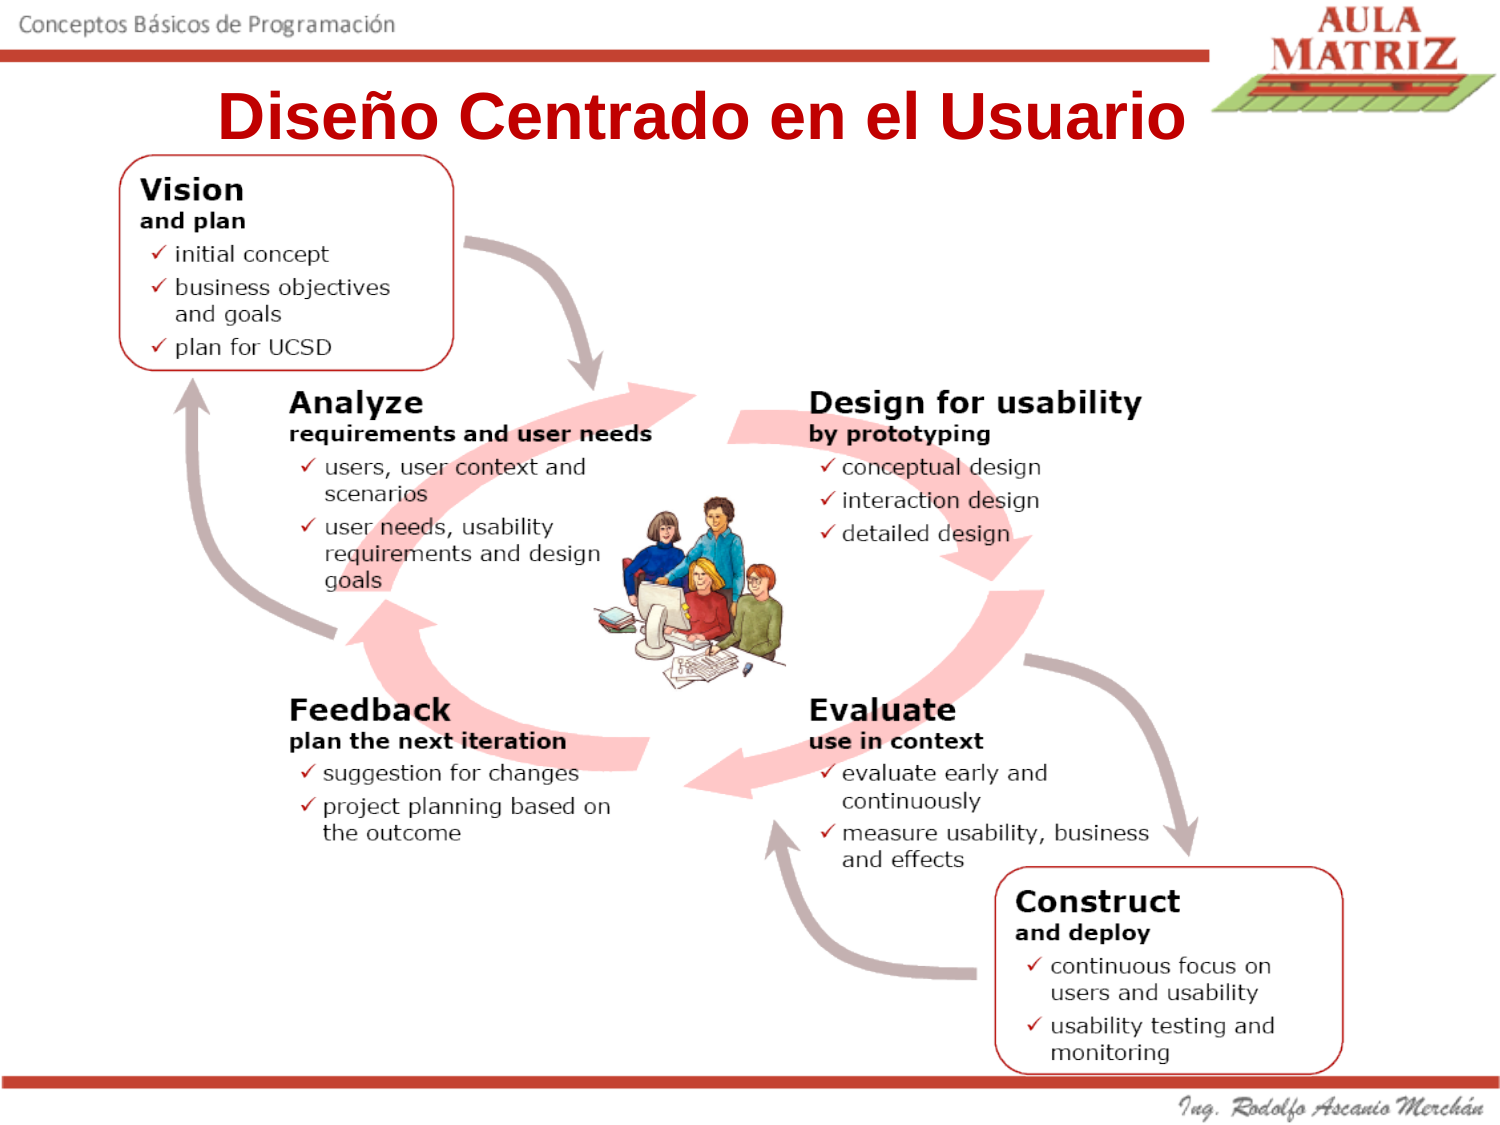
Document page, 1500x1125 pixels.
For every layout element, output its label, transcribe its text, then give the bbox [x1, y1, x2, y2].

title Diseño Centrado en el Usuario [28, 19, 1379, 207]
picture [0, 0, 1500, 1125]
